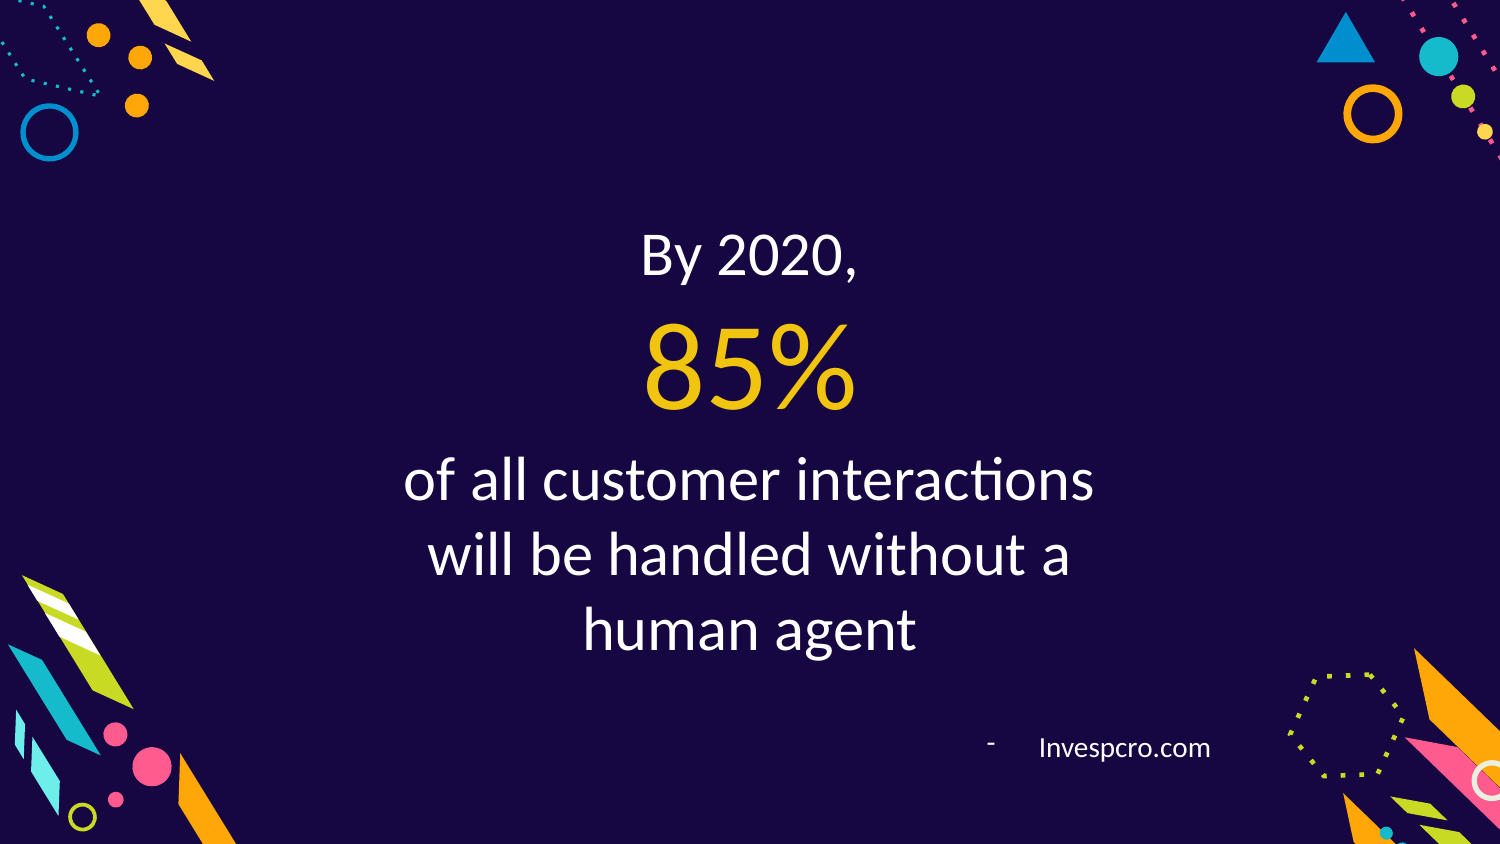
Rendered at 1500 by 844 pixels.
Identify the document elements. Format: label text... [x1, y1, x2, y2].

text_box Invespcro.com [948, 714, 1240, 777]
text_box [357, 218, 1143, 679]
